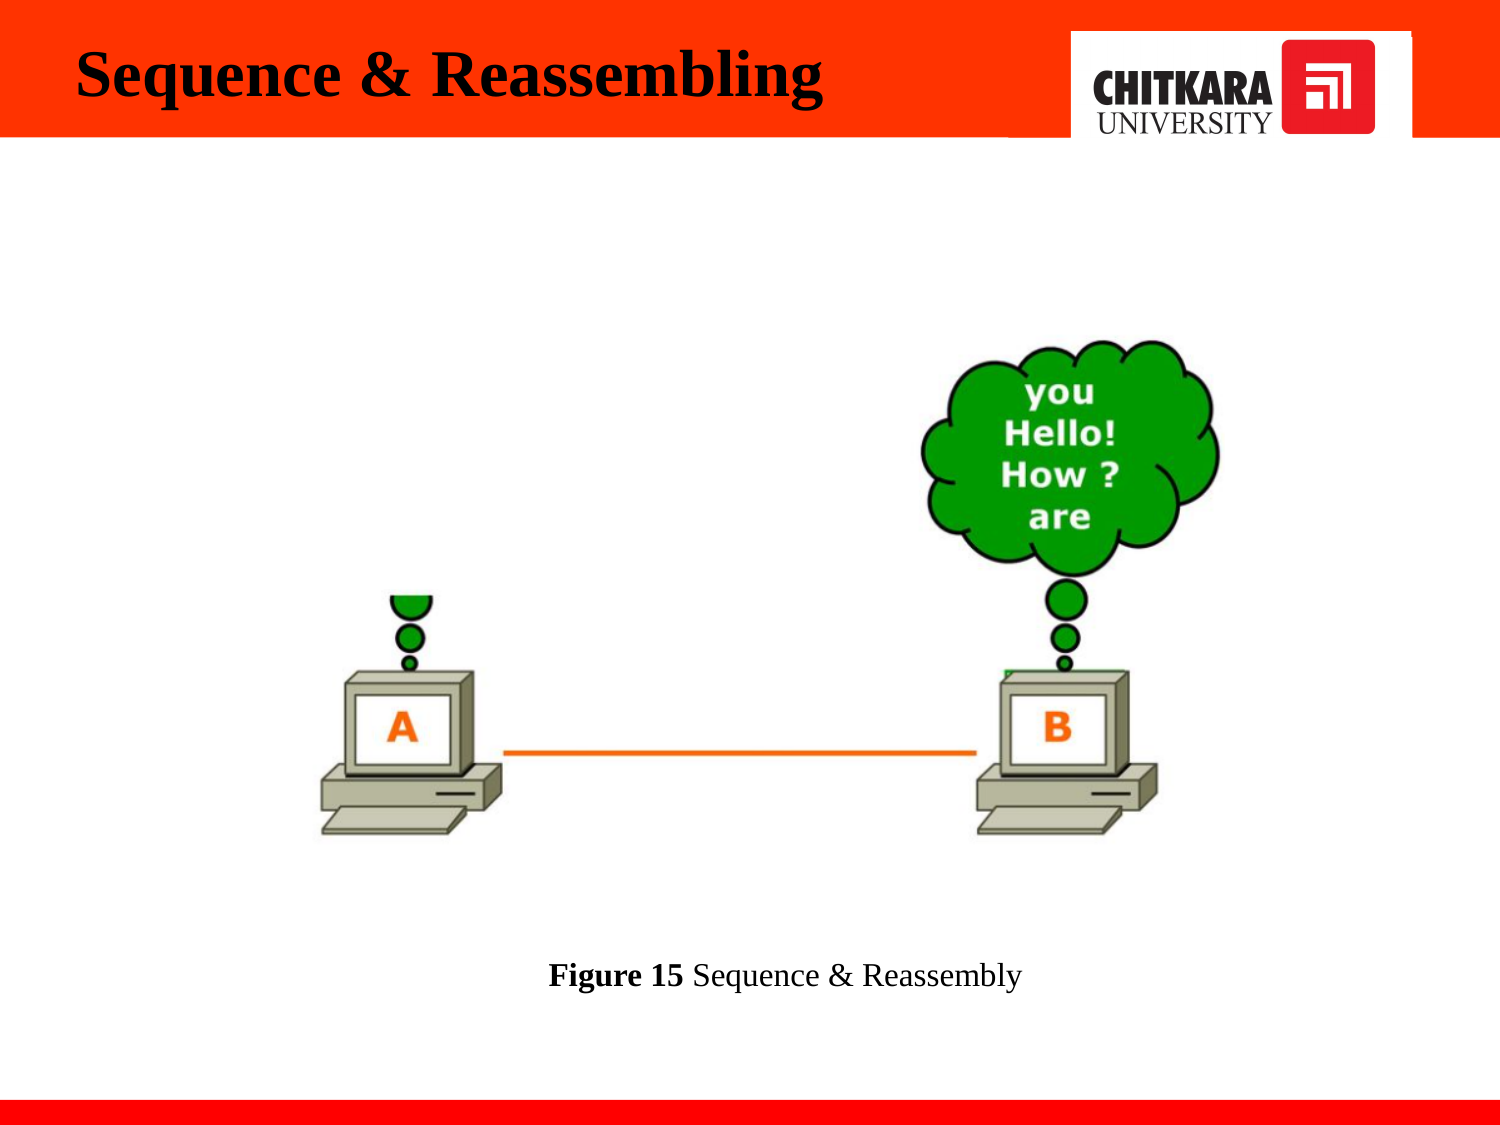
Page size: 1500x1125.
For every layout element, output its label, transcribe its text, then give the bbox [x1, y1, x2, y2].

title Sequence & Reassembling [0, 0, 900, 150]
text_box Figure 15 Sequence & Reassembly [410, 925, 1161, 1001]
picture [1074, 37, 1390, 138]
picture [270, 295, 1225, 868]
